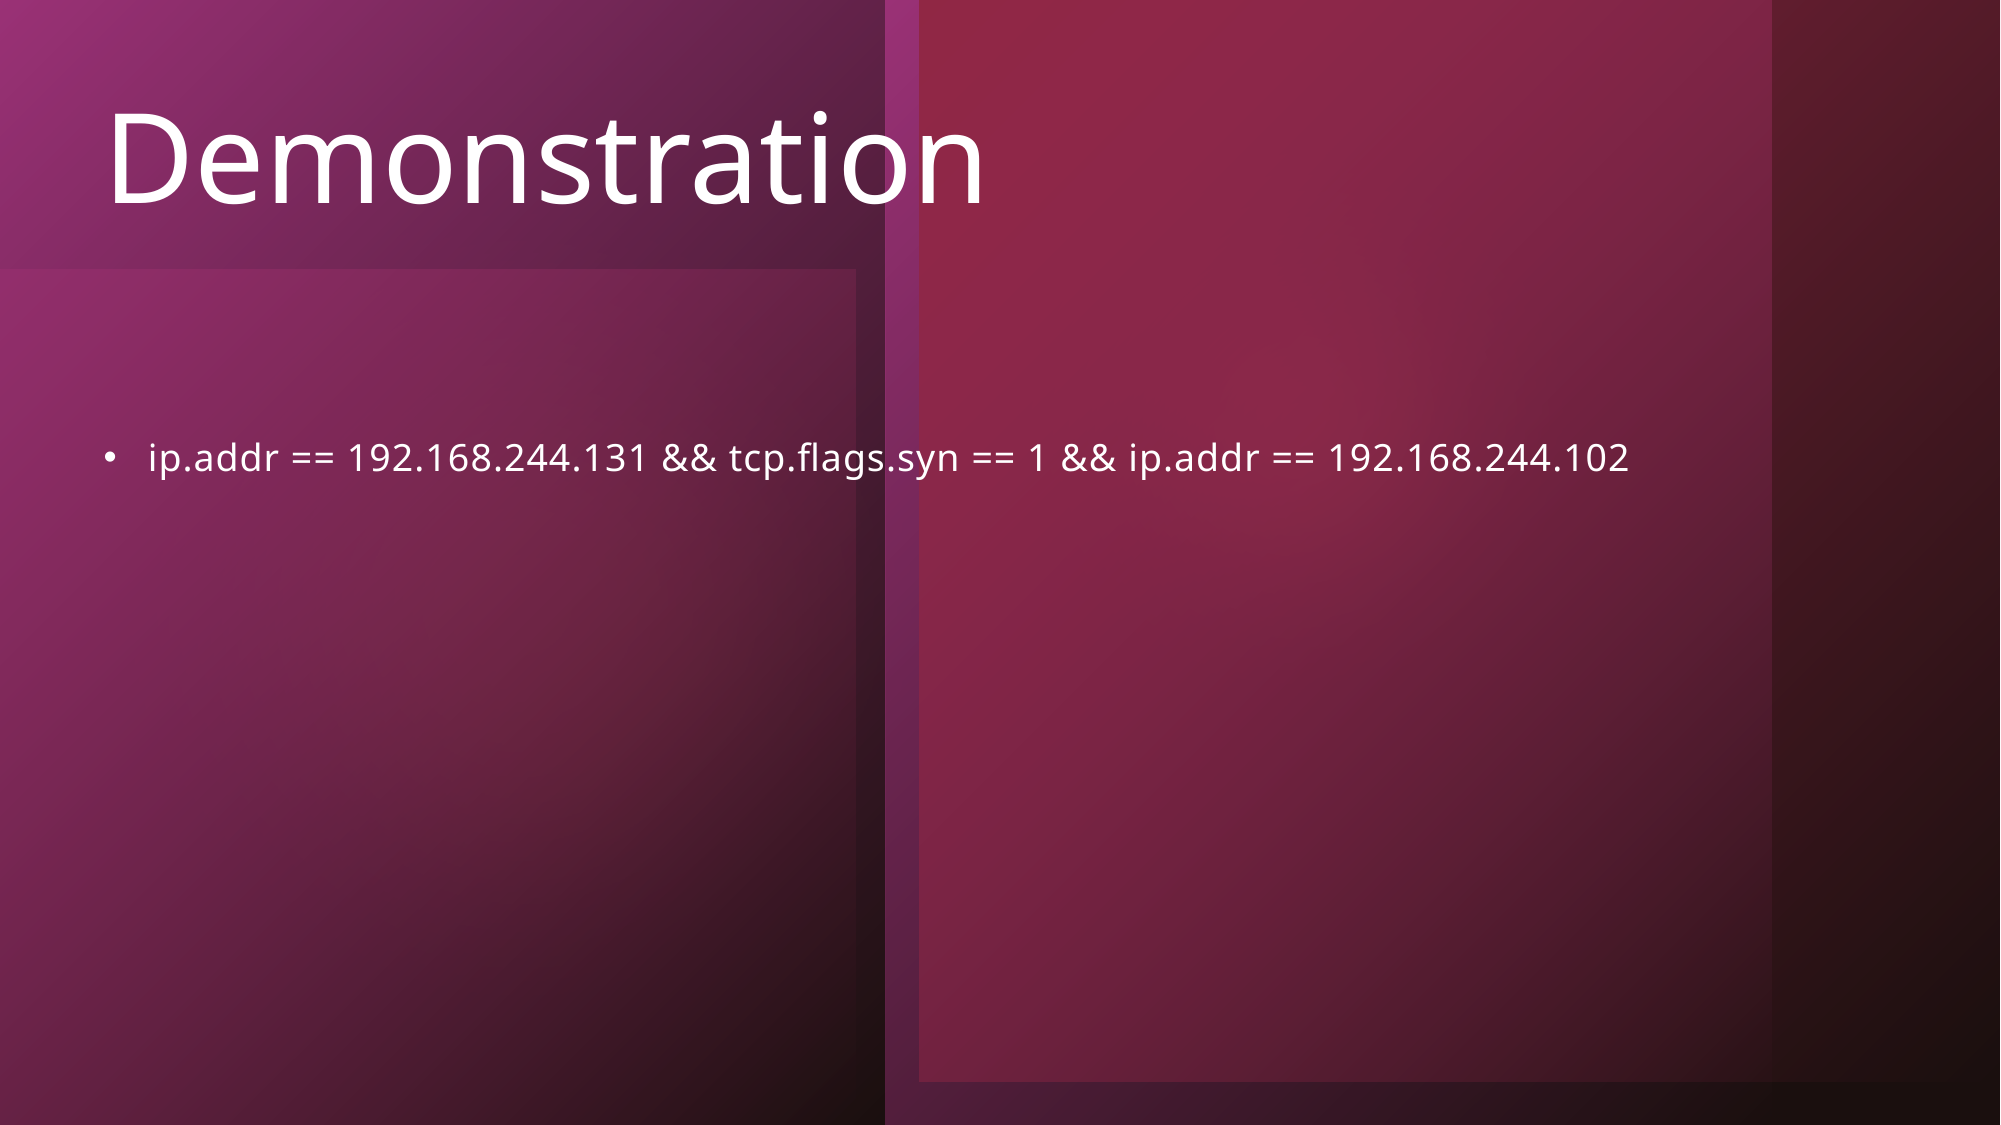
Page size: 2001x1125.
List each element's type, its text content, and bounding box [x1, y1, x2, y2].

title Demonstration [88, 88, 1910, 386]
list ip.addr == 192.168.244.131 && tcp.flags.syn == 1 && ip.addr == 192.168.244.102 [88, 414, 1910, 1035]
